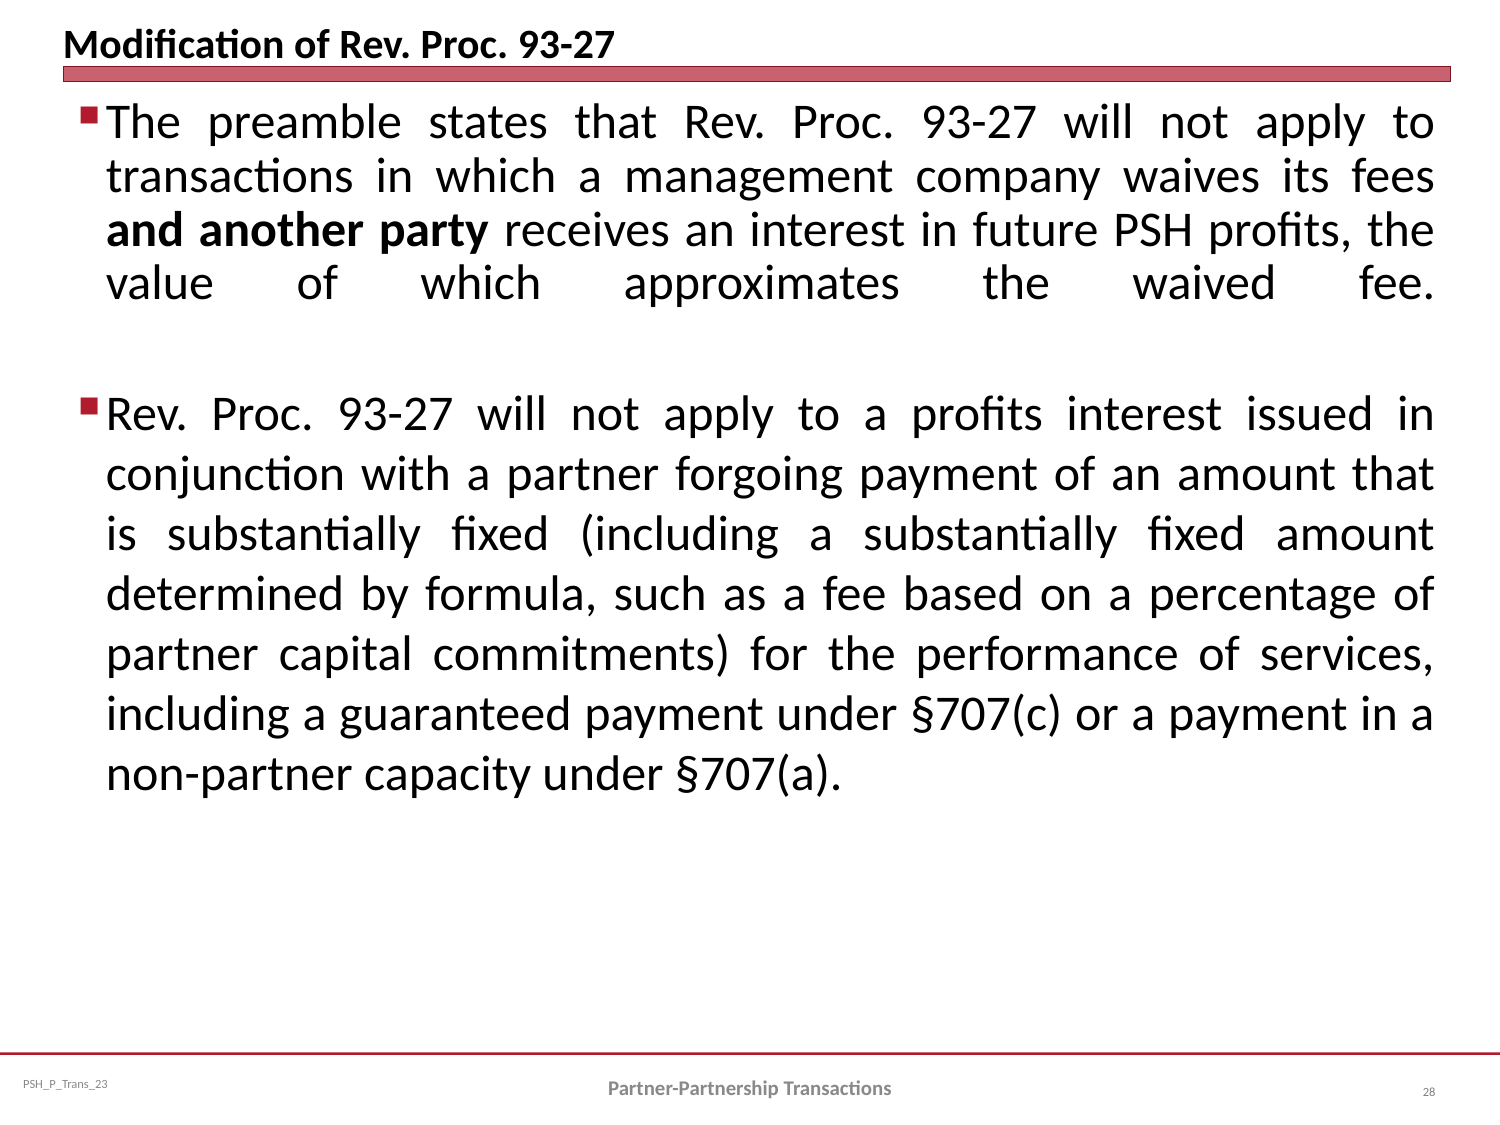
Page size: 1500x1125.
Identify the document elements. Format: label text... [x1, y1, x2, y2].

list The preamble states that Rev. Proc. 93-27 will not apply to transactions in which a management company waives its fees and another party receives an interest in future PSH profits, the value of which approximates the waived fee. Rev. Proc. 93-27 will not apply to a profits interest issued in conjunction with a partner forgoing payment of an amount that is substantially fixed (including a substantially fixed amount determined by formula, such as a fee based on a percentage of partner capital commitments) for the performance of services, including a guaranteed payment under §707(c) or a payment in a non-partner capacity under §707(a). [63, 87, 1451, 1041]
slide_number 28 [1375, 1061, 1451, 1122]
title Modification of Rev. Proc. 93-27 [62, 6, 1451, 67]
footer Partner-Partnership Transactions [512, 1056, 988, 1117]
